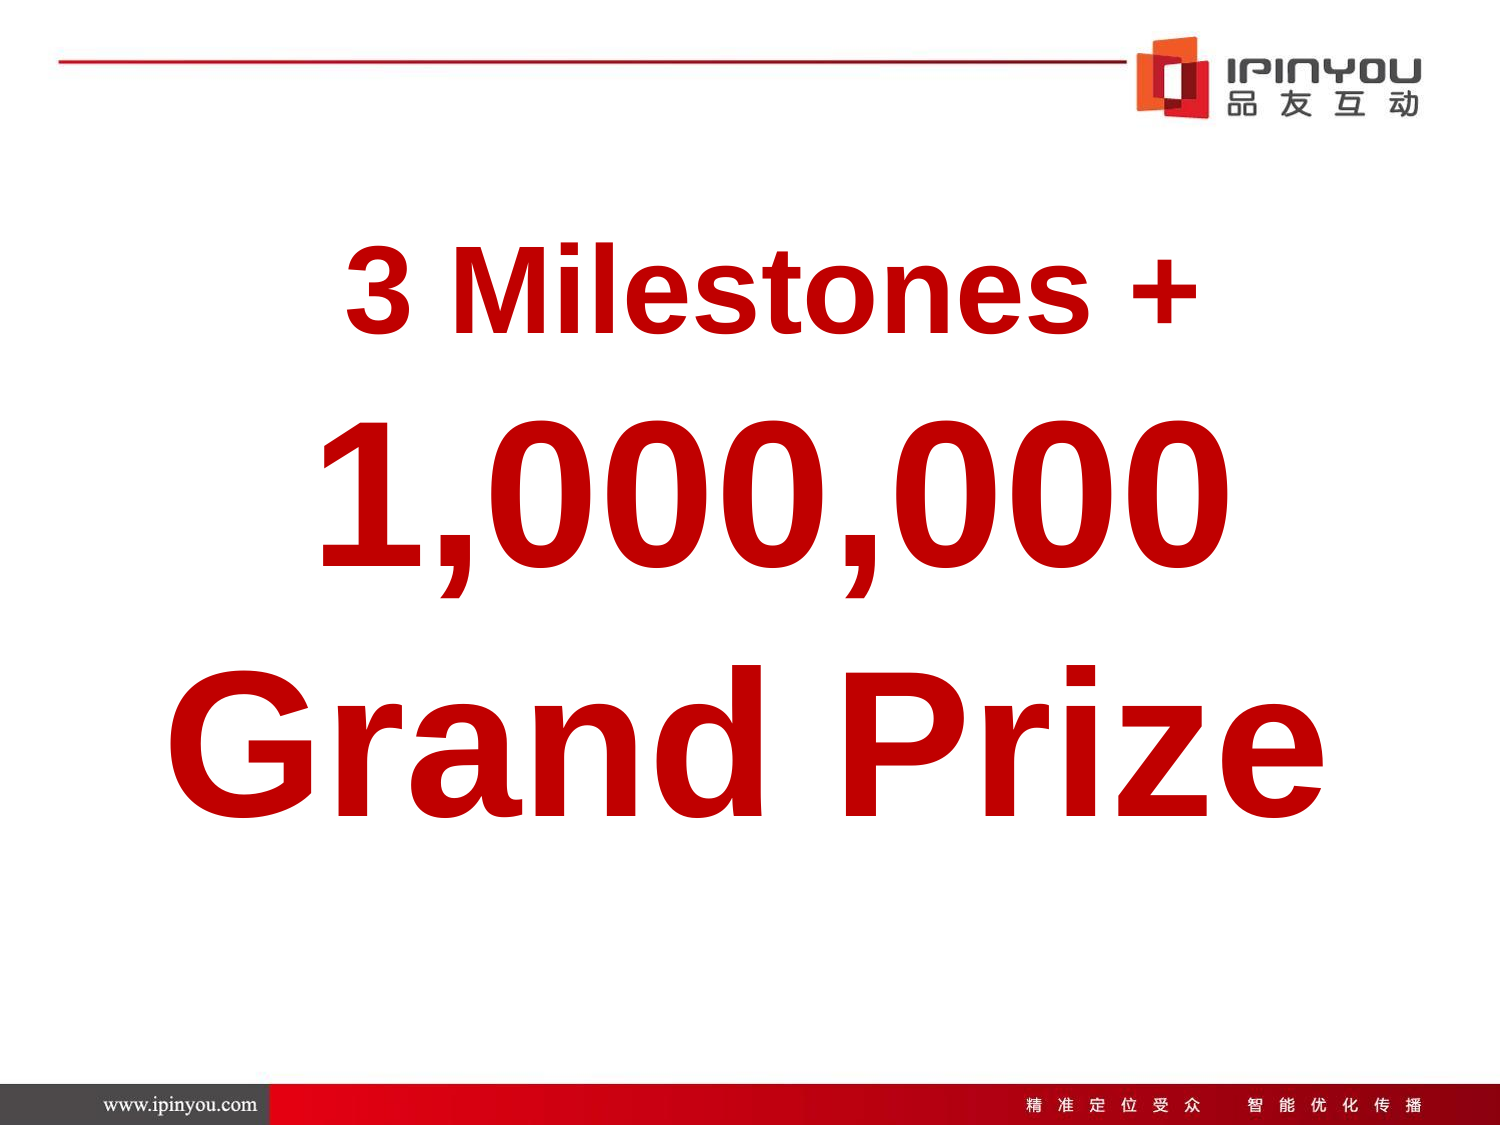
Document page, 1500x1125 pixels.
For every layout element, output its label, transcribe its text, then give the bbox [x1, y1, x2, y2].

text_box 3 Milestones + 1,000,000 Grand Prize [147, 201, 1400, 1116]
picture [0, 0, 1500, 1125]
